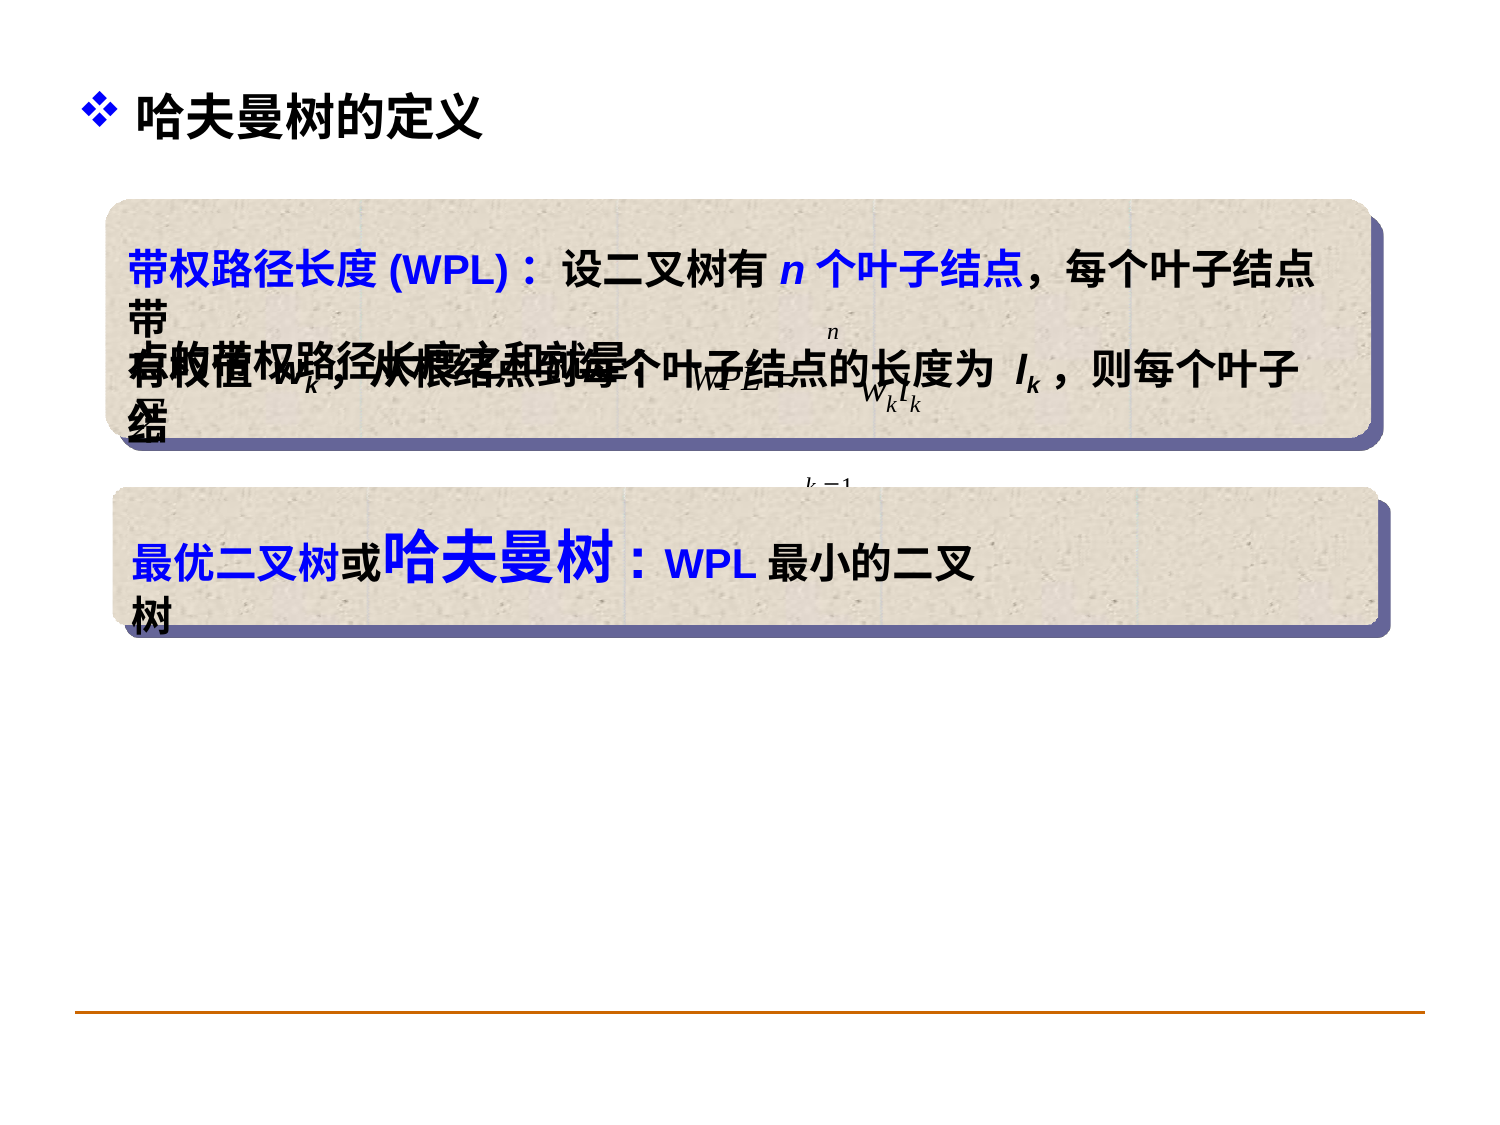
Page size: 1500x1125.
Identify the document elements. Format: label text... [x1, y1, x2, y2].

text_box w l [857, 358, 914, 410]
text_box 带权路径长度(WPL)：设二叉树有n个叶子结点，每个叶子结点带 有权值 wk，从根结点到每个叶子结点的长度为 lk，则每个叶子结 [125, 240, 1325, 448]
text_box [1001, 625, 1082, 640]
text_box n 点的带权路径长度之和就是： WPL   k 1 [125, 320, 855, 487]
text_box [117, 438, 125, 451]
text_box [105, 199, 1372, 438]
text_box [855, 212, 1384, 451]
text_box 哈夫曼树的定义 [75, 83, 490, 146]
text_box [119, 625, 129, 640]
text_box 最优二叉树或哈夫曼树: WPL最小的二叉树 [129, 518, 1001, 641]
text_box [1082, 499, 1391, 638]
text_box k k [884, 385, 925, 417]
text_box [112, 487, 1379, 625]
